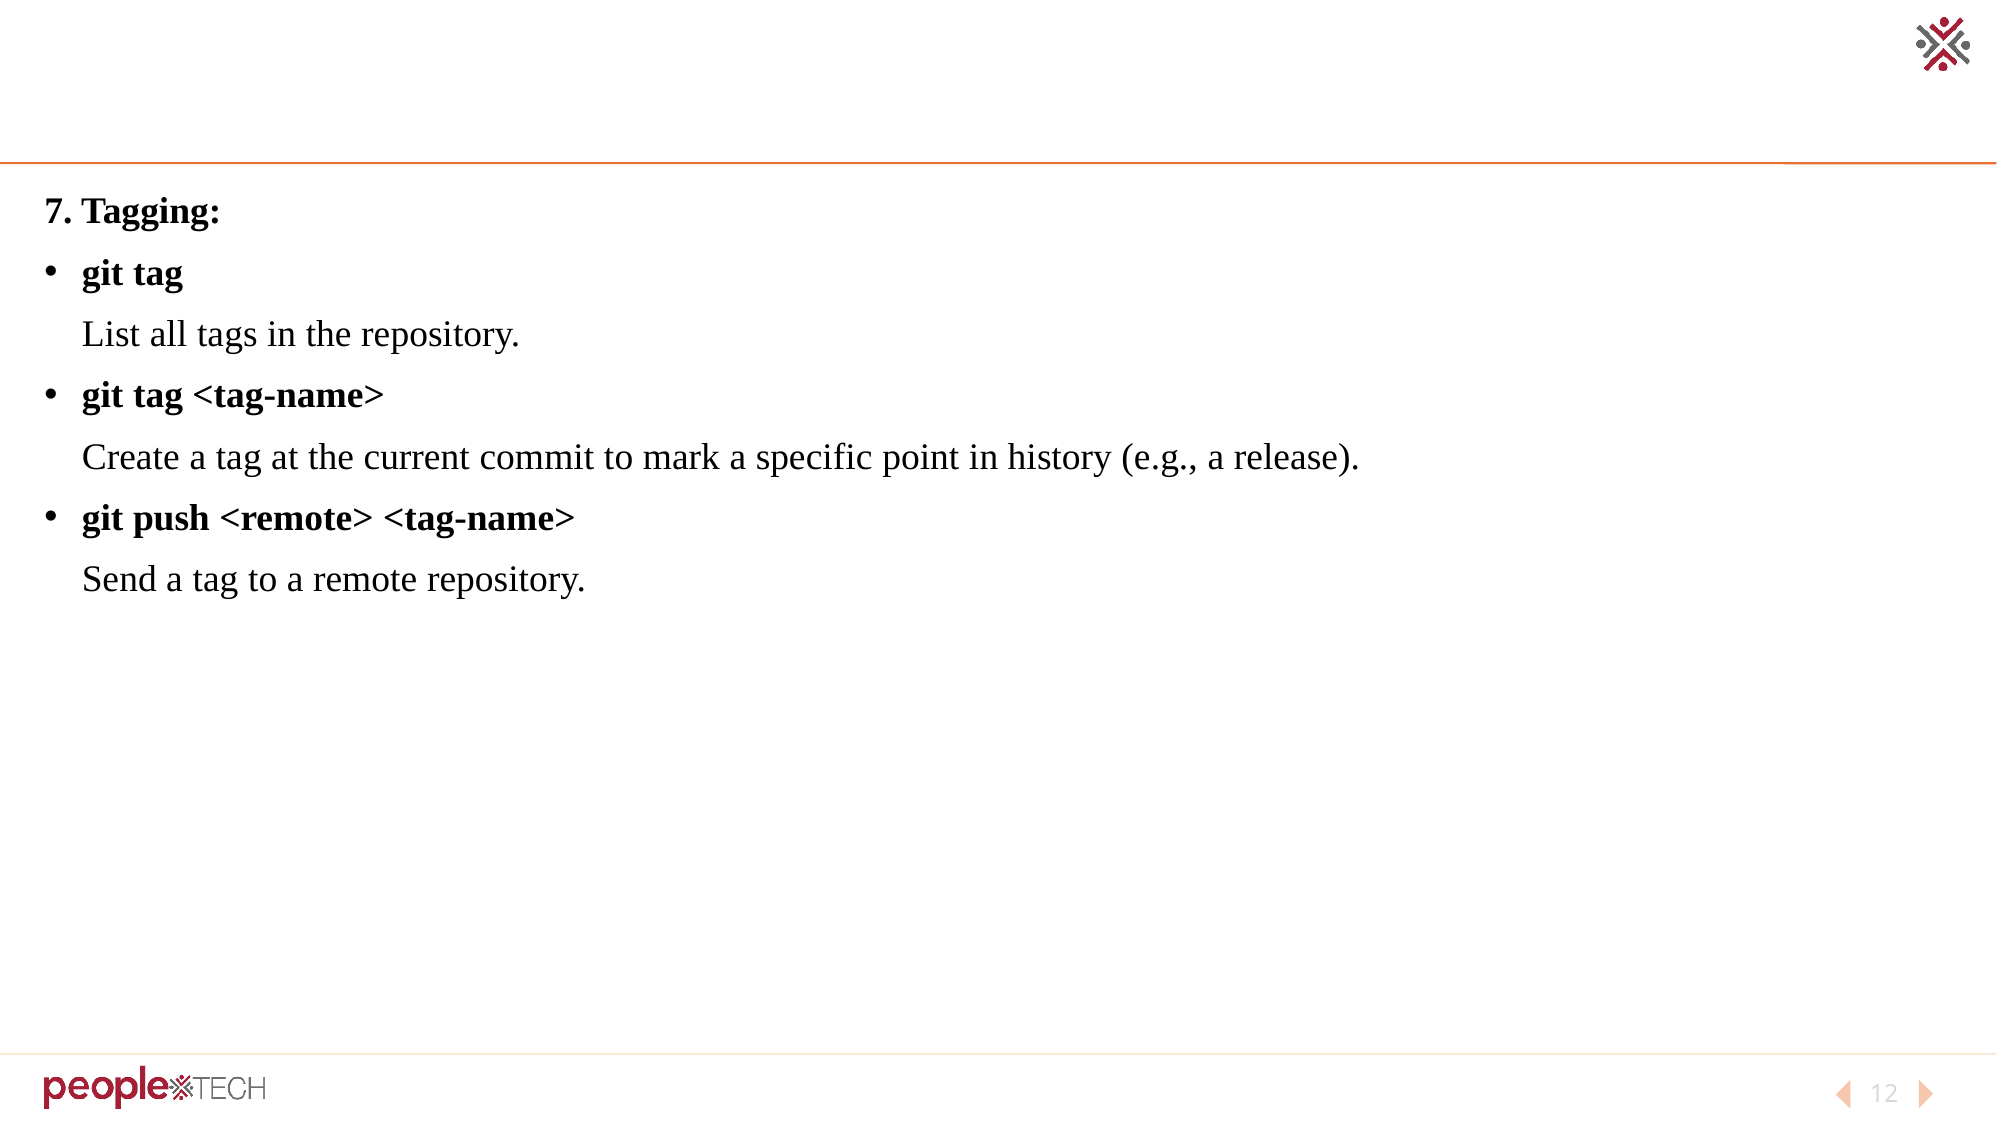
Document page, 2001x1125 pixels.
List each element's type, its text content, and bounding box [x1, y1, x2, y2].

picture [1916, 17, 1970, 71]
picture [31, 1059, 275, 1115]
list 7. Tagging: git tag List all tags in the repository. git tag <tag-name> Create a tag at the current commit to mark a specific point in history (e.g., a release). git push <remote> <tag-name> Send a tag to a remote repository. [29, 184, 1849, 980]
